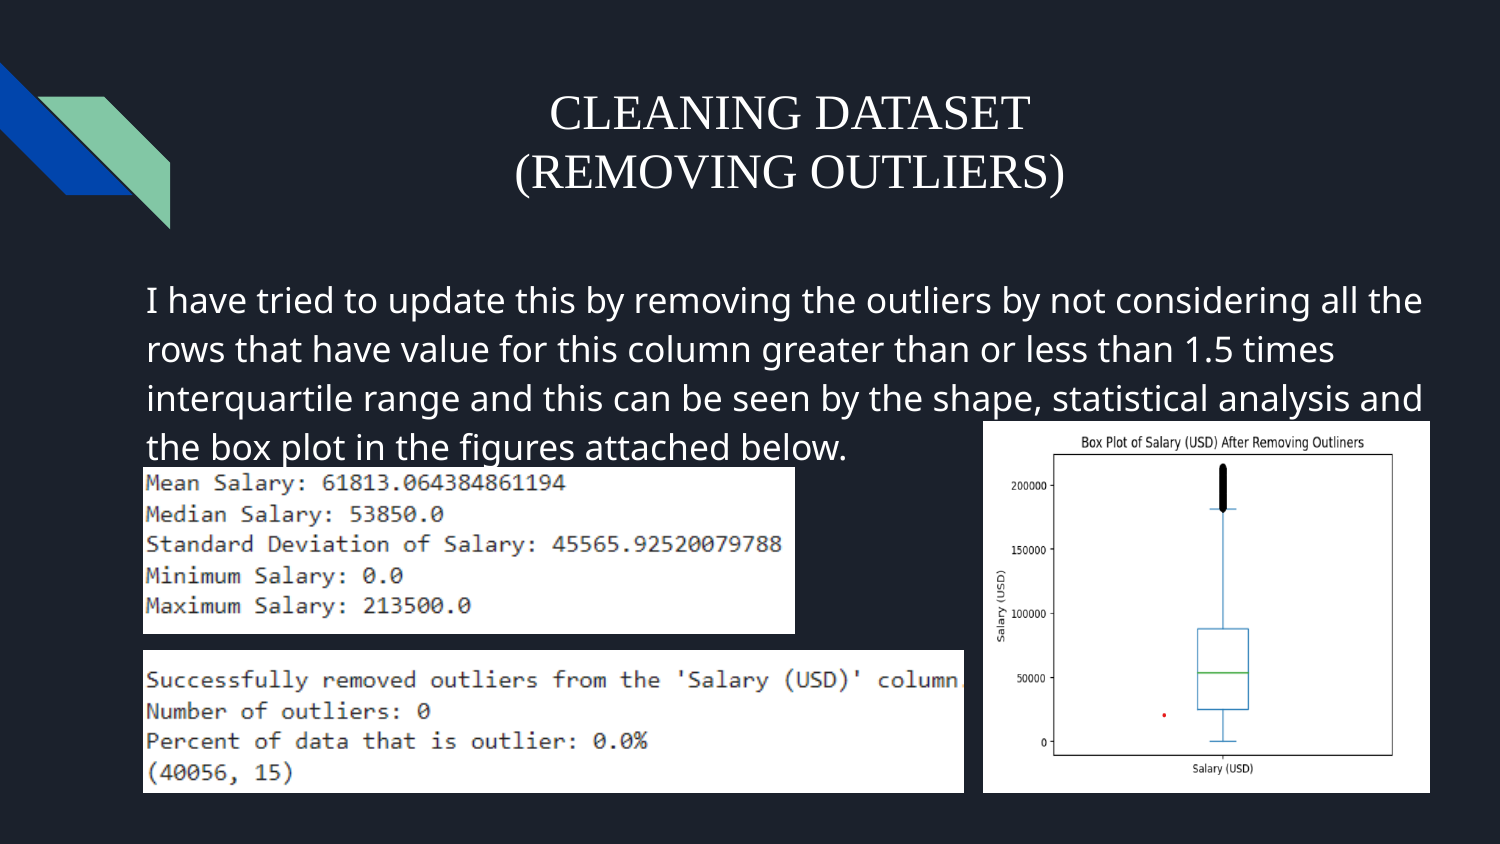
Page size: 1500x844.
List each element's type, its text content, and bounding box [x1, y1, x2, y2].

list I have tried to update this by removing the outliers by not considering all the rows that have value for this column greater than or less than 1.5 times interquartile range and this can be seen by the shape, statistical analysis and the box plot in the figures attached below. [131, 257, 1448, 844]
picture [142, 467, 795, 634]
picture [142, 650, 964, 793]
picture [983, 421, 1430, 793]
title CLEANING DATASET (REMOVING OUTLIERS) [212, 64, 1368, 215]
